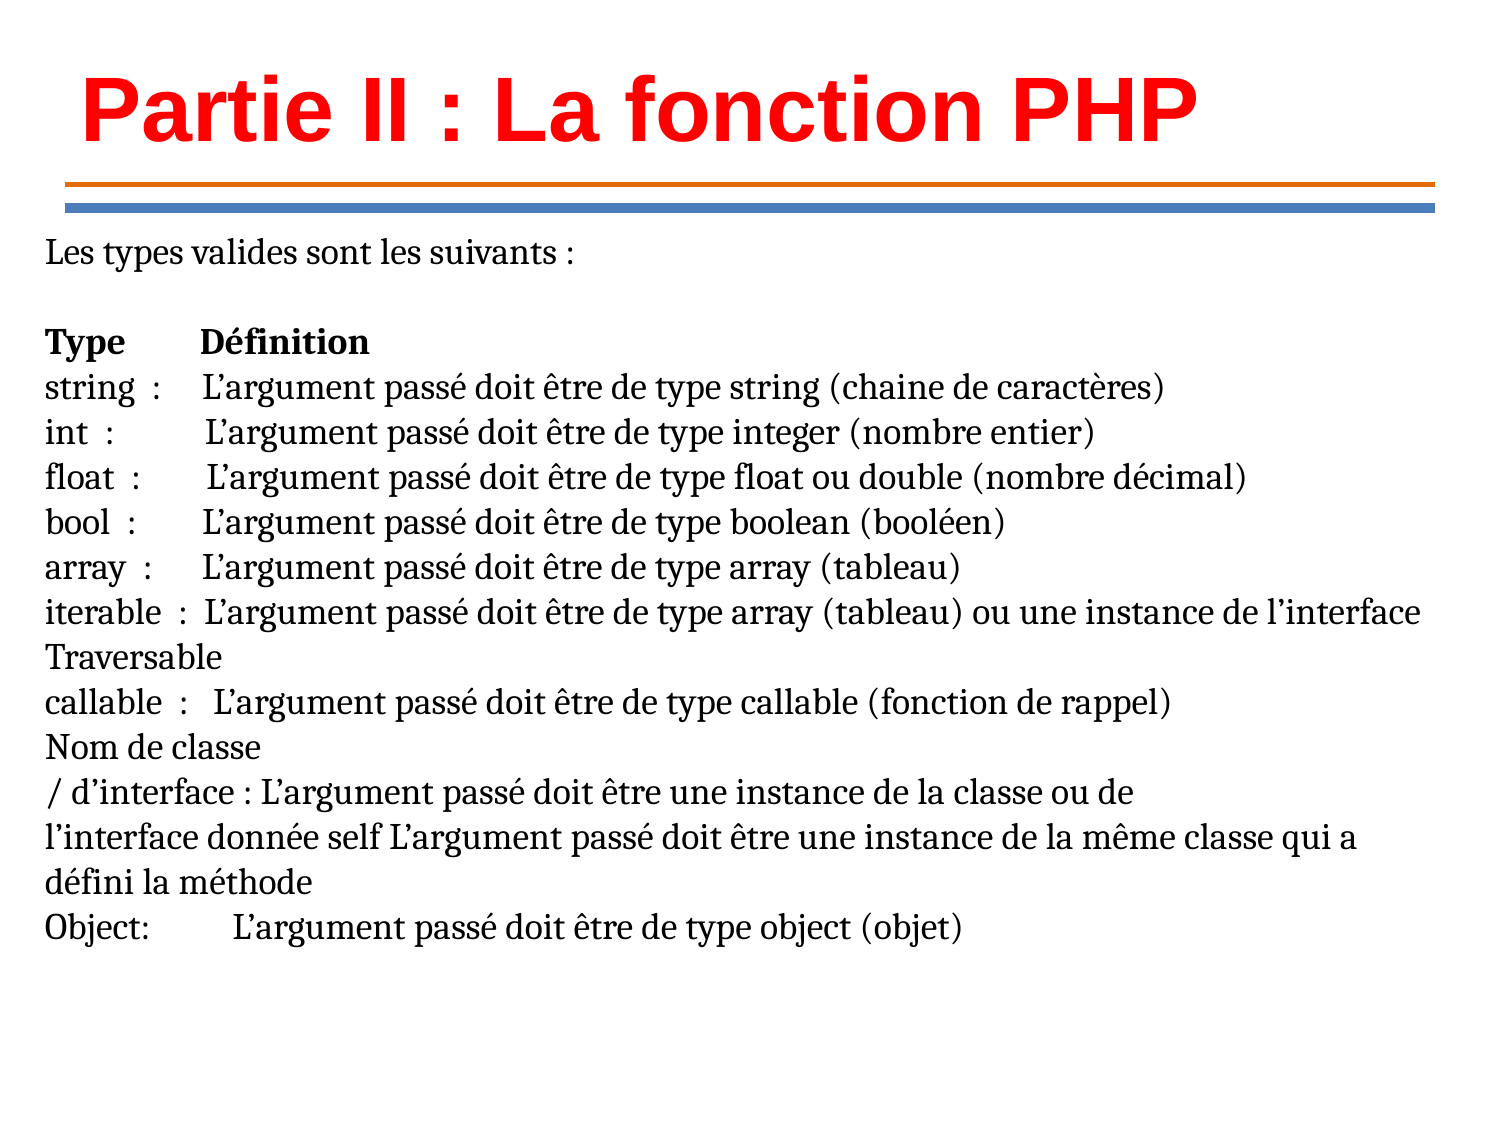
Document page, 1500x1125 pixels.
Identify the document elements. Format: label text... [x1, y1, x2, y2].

text_box Les types valides sont les suivants : Type Définition string : L’argument passé doit être de type string (chaine de caractères) int : L’argument passé doit être de type integer (nombre entier) float : L’argument passé doit être de type float ou double (nombre décimal) bool : L’argument passé doit être de type boolean (booléen) array : L’argument passé doit être de type array (tableau) iterable : L’argument passé doit être de type array (tableau) ou une instance de l’interface Traversable callable : L’argument passé doit être de type callable (fonction de rappel) Nom de classe / d’interface : L’argument passé doit être une instance de la classe ou de l’interface donnée self L’argument passé doit être une instance de la même classe qui a défini la méthode Object: L’argument passé doit être de type object (objet) [29, 219, 1448, 963]
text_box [64, 184, 1436, 209]
text_box Partie II : La fonction PHP [64, 42, 1412, 168]
